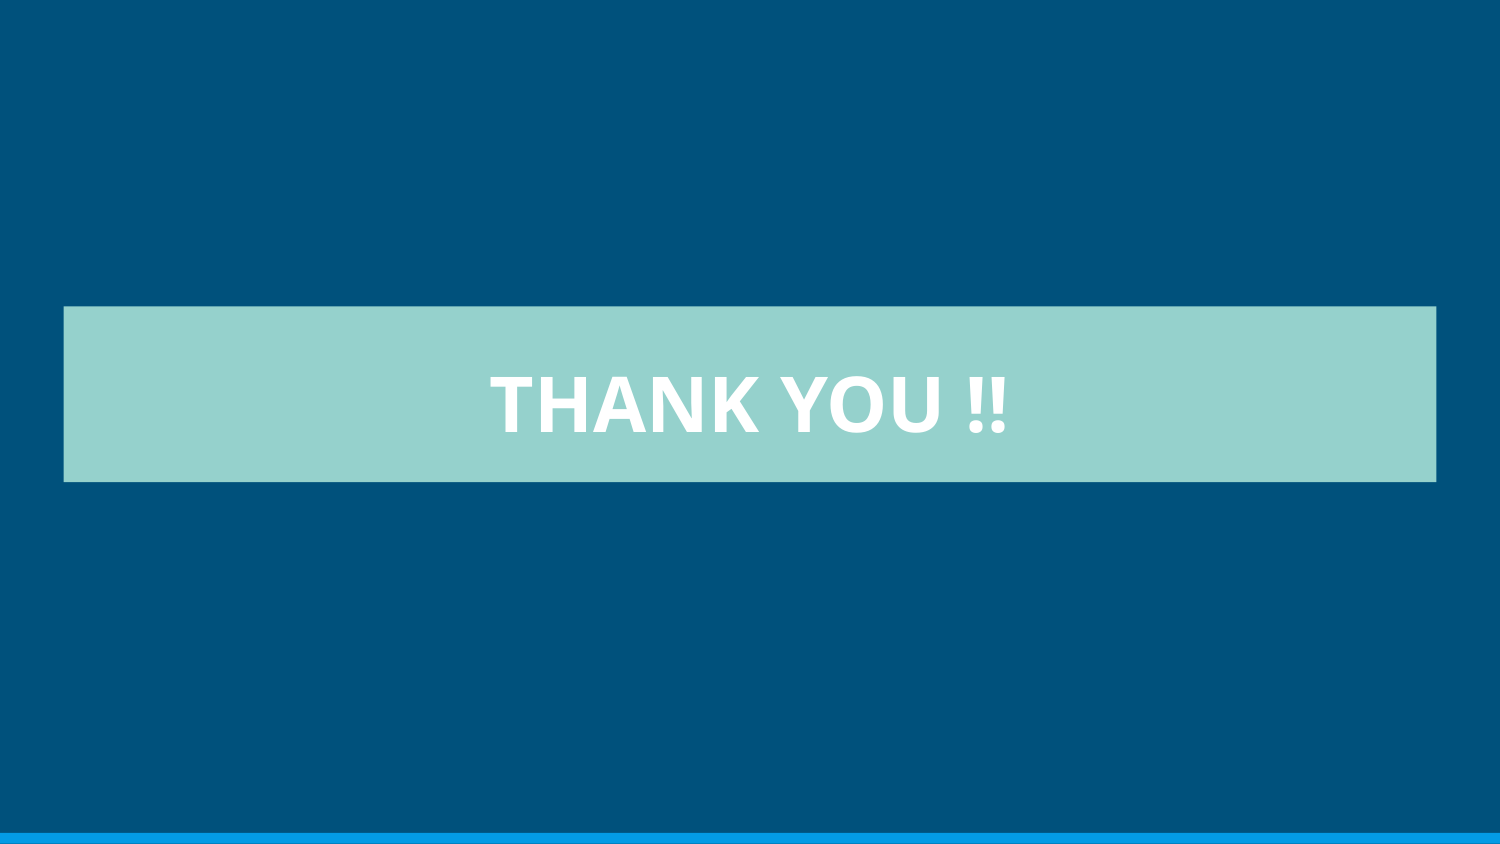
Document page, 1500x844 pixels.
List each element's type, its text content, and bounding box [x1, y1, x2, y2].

list THANK YOU !! [63, 306, 1437, 483]
